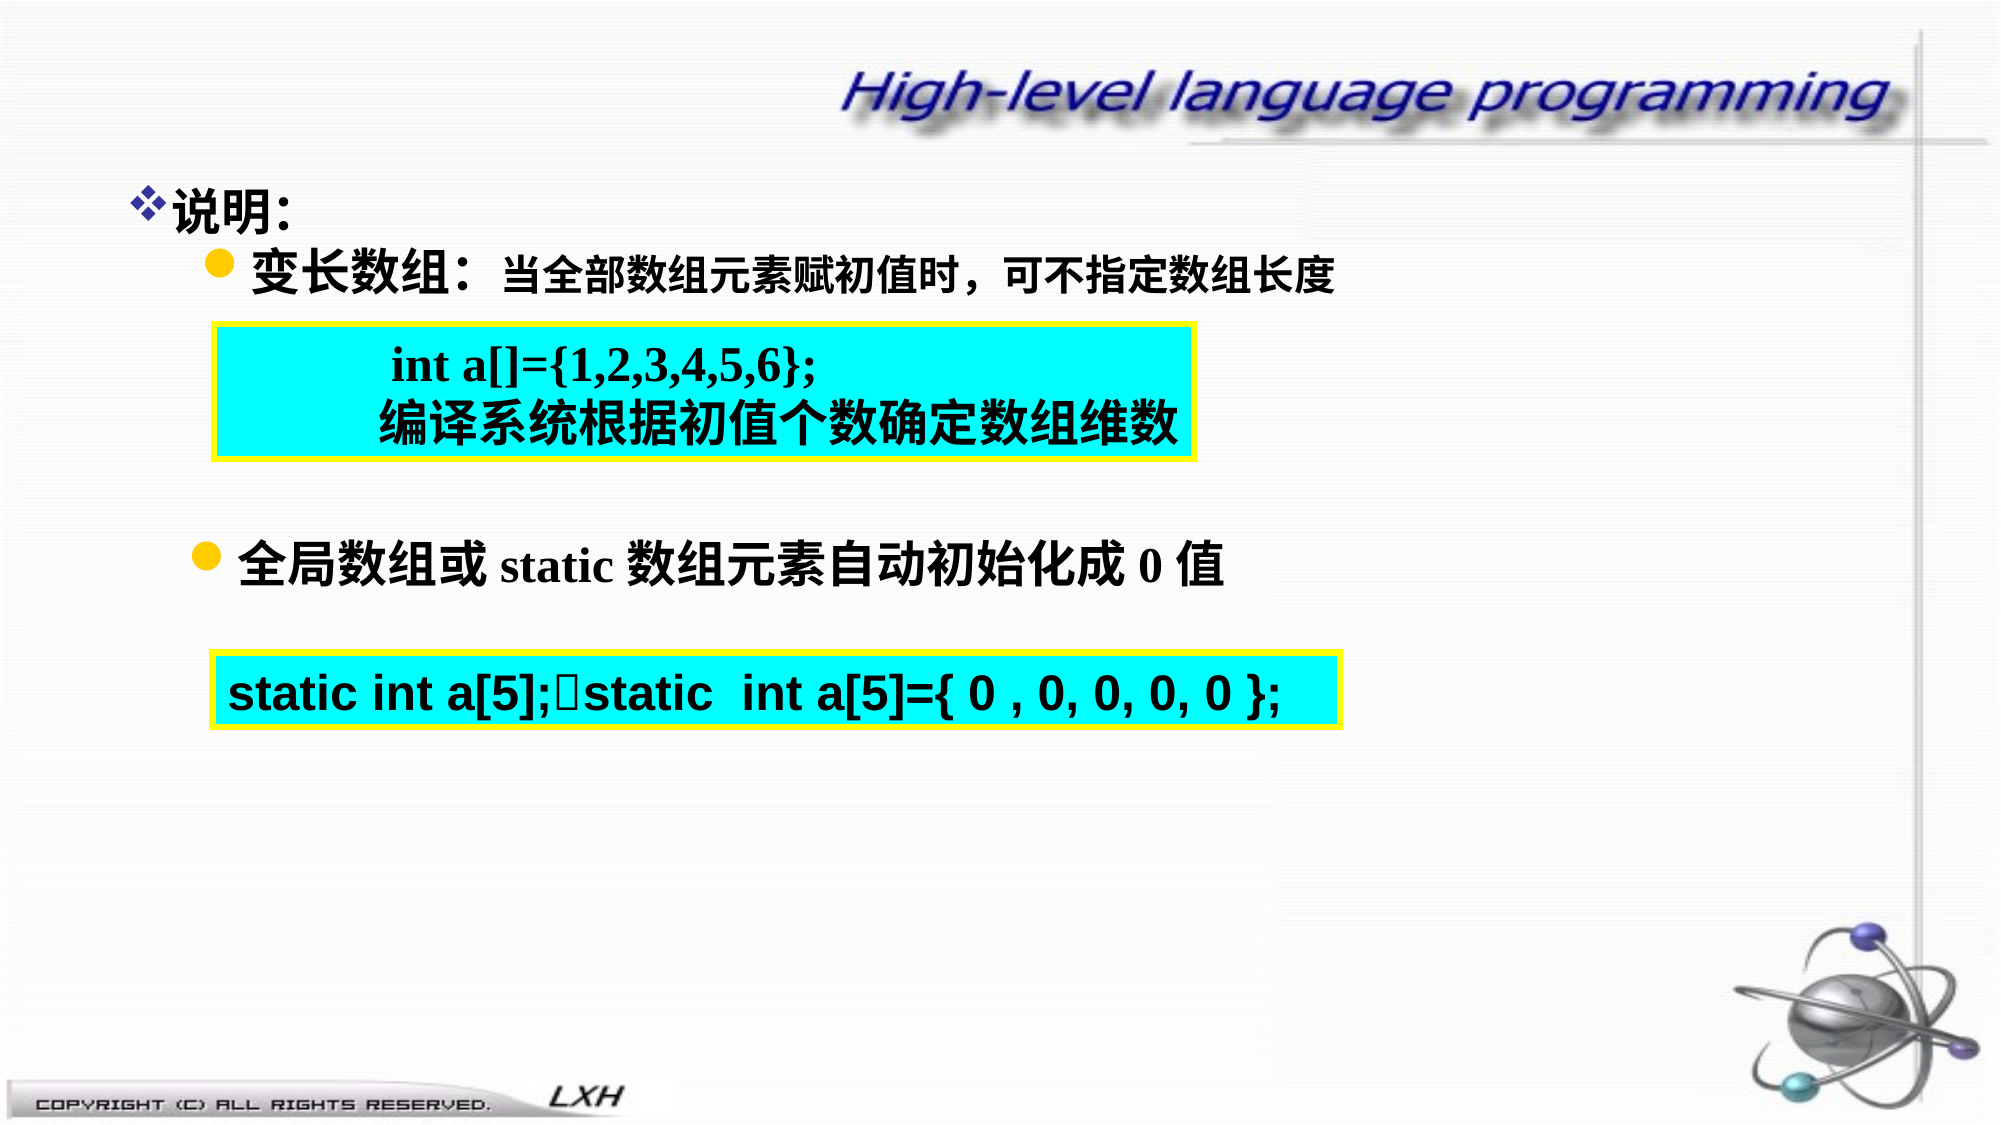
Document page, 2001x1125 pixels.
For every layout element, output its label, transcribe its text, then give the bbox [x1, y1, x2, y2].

text_box 全局数组或static数组元素自动初始化成0值 [0, 524, 1240, 600]
text_box 说明： 变长数组：当全部数组元素赋初值时，可不指定数组长度 [0, 172, 1442, 381]
text_box int a[]={1,2,3,4,5,6}; 编译系统根据初值个数确定数组维数 [214, 323, 1194, 459]
text_box static int a[5];static int a[5]={ 0 , 0, 0, 0, 0 }; [212, 652, 1341, 728]
picture [0, 0, 2001, 1125]
